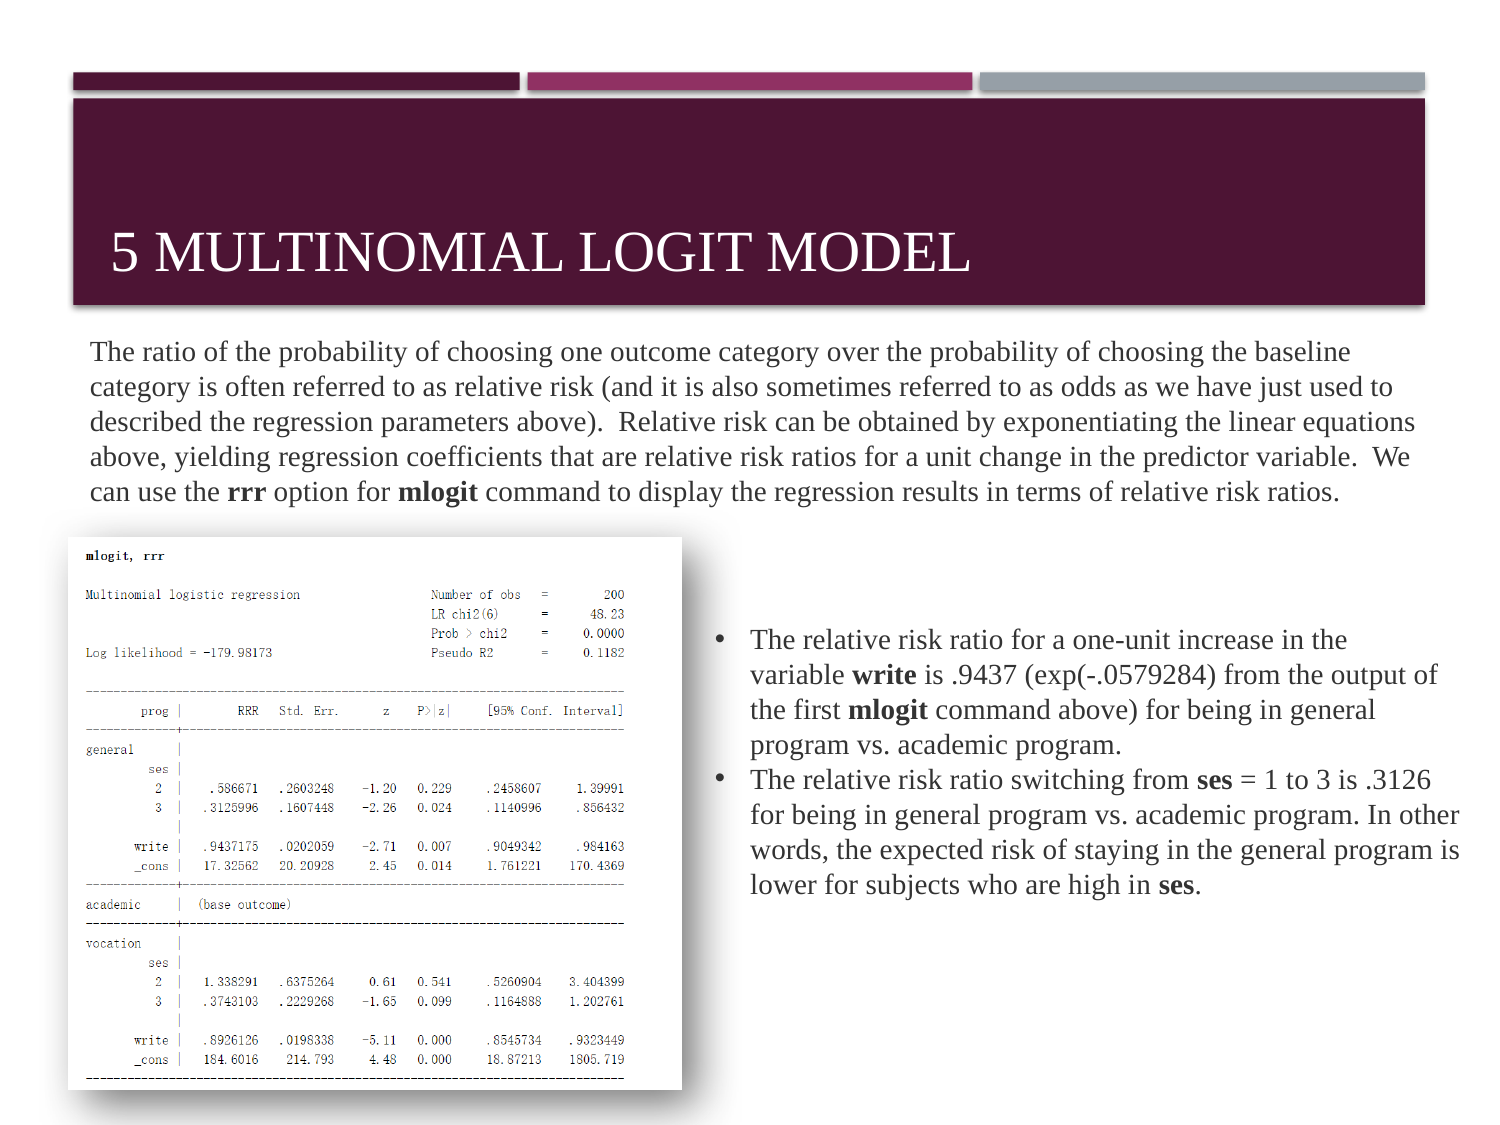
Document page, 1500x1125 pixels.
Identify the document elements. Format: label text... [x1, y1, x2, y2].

title 5 Multinomial logit model [95, 112, 1406, 291]
picture [68, 536, 682, 1091]
text_box The ratio of the probability of choosing one outcome category over the probability of choosing the baseline category is often referred to as relative risk (and it is also sometimes referred to as odds as we have just used to described the regression parameters above). Relative risk can be obtained by exponentiating the linear equations above, yielding regression coefficients that are relative risk ratios for a unit change in the predictor variable. We can use the rrr option for mlogit command to display the regression results in terms of relative risk ratios. [75, 324, 1463, 515]
text_box The relative risk ratio for a one-unit increase in the variable write is .9437 (exp(-.0579284) from the output of the first mlogit command above) for being in general program vs. academic program. The relative risk ratio switching from ses = 1 to 3 is .3126 for being in general program vs. academic program. In other words, the expected risk of staying in the general program is lower for subjects who are high in ses. [699, 613, 1482, 908]
